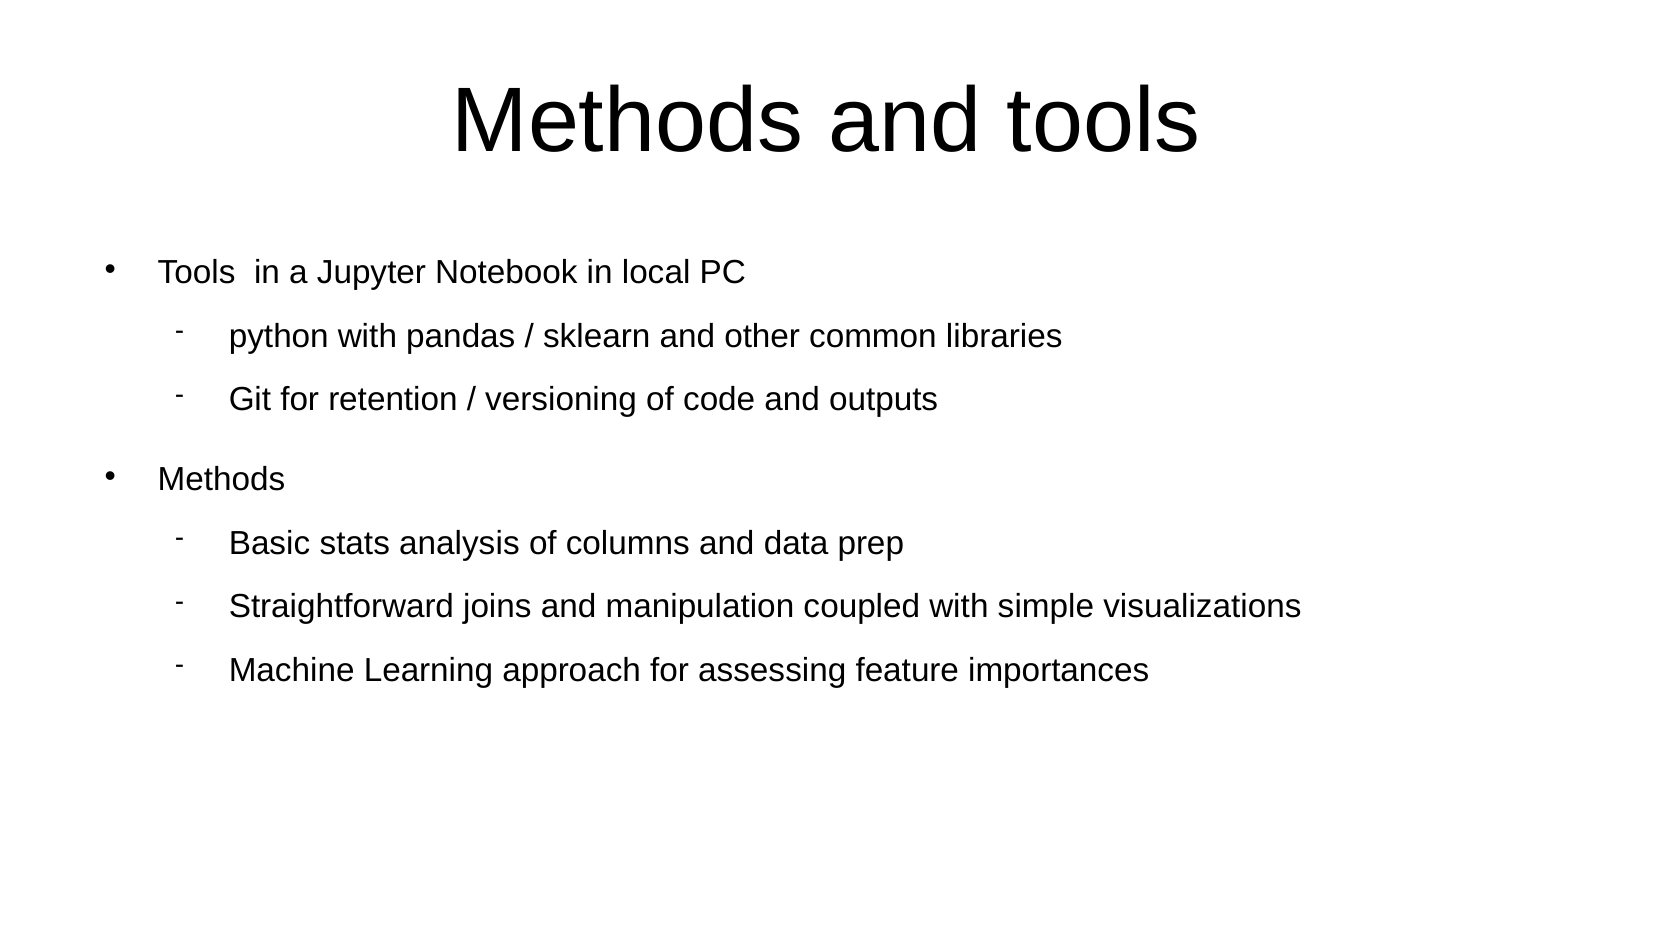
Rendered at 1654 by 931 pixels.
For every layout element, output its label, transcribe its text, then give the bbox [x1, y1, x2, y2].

text_box Tools in a Jupyter Notebook in local PC python with pandas / sklearn and other common libraries Git for retention / versioning of code and outputs Methods Basic stats analysis of columns and data prep Straightforward joins and manipulation coupled with simple visualizations Machine Learning approach for assessing feature importances [86, 210, 1576, 788]
title Methods and tools [82, 37, 1571, 193]
